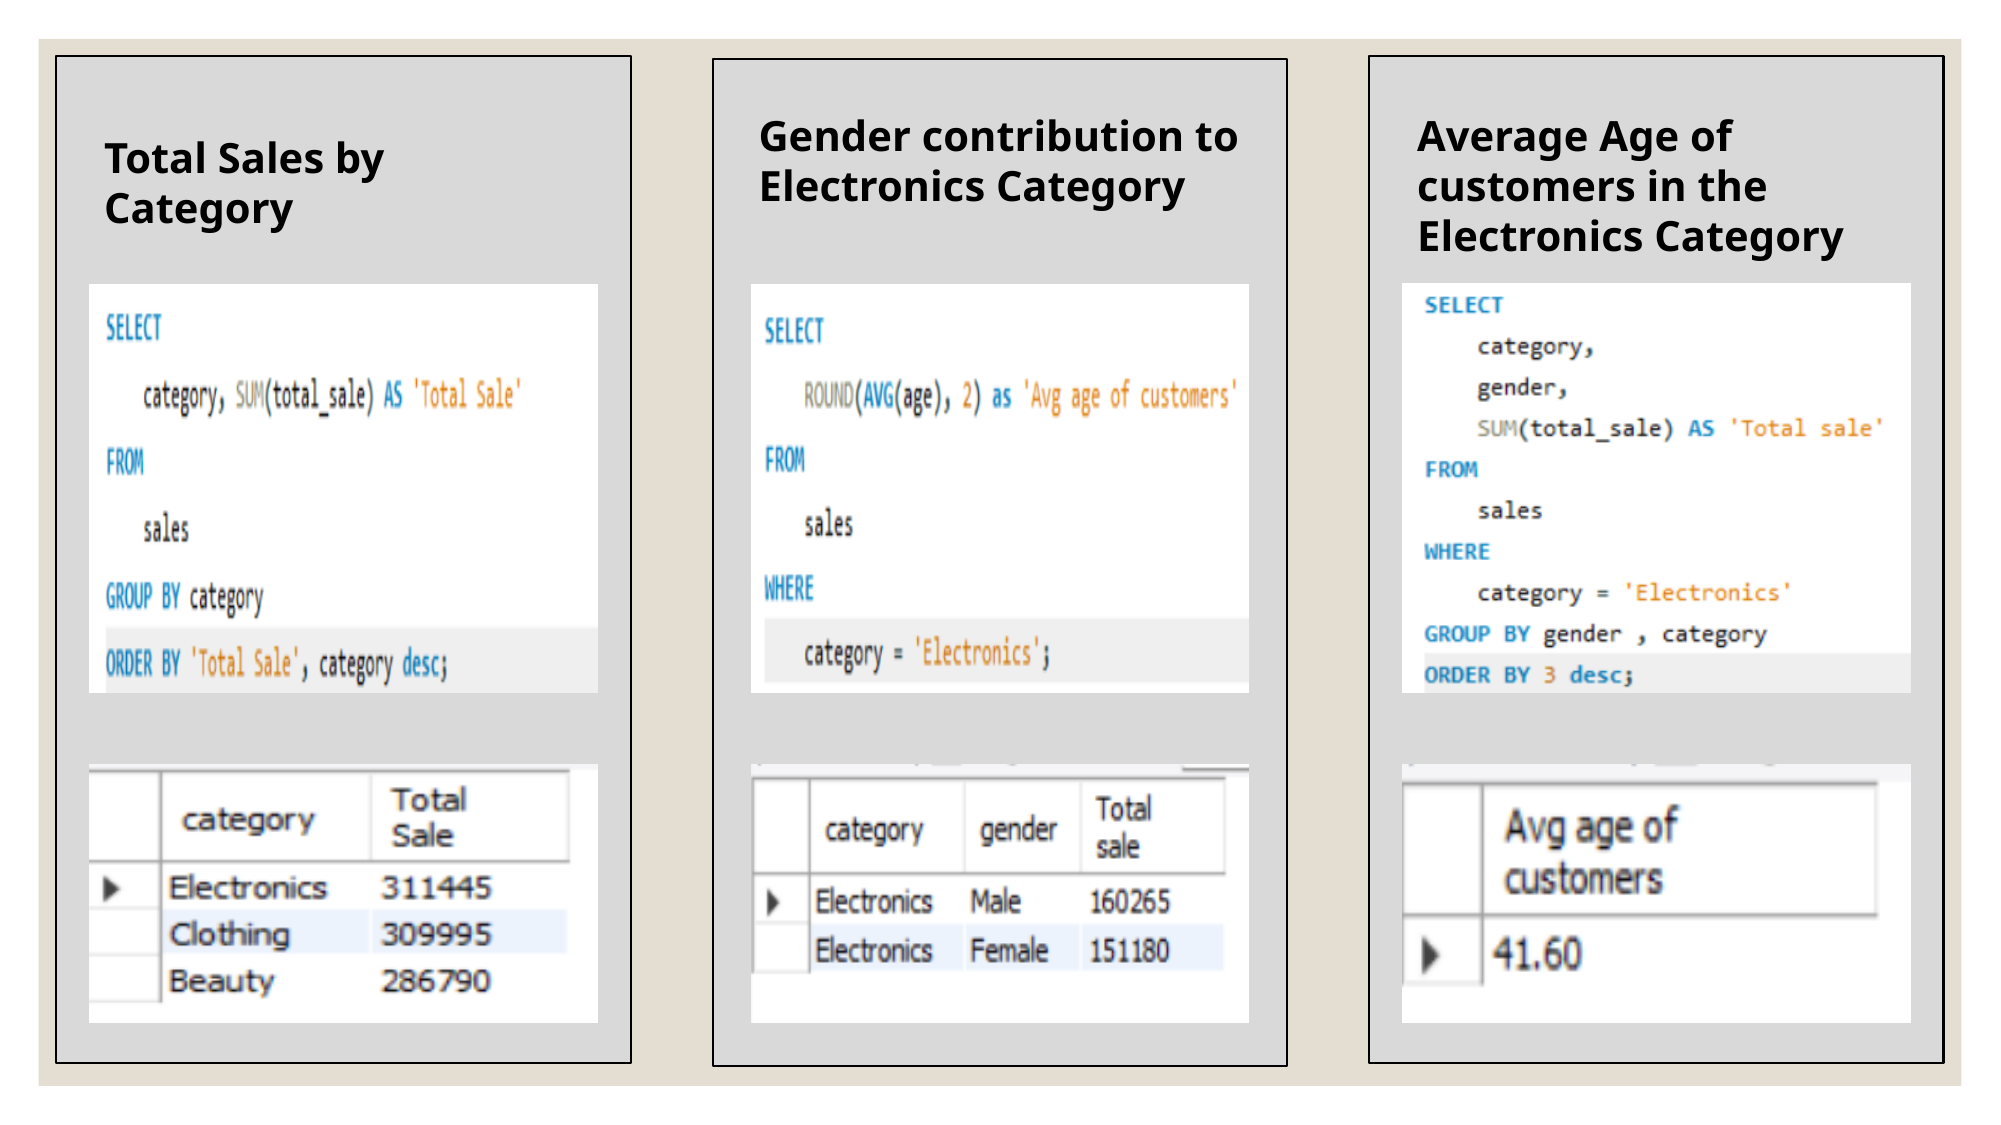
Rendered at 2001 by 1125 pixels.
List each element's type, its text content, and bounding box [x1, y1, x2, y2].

text_box [712, 58, 1288, 1067]
picture [1402, 764, 1911, 1023]
picture [751, 284, 1249, 693]
text_box Total Sales by Category [89, 124, 598, 240]
picture [89, 764, 598, 1023]
text_box Gender contribution to Electronics Category [743, 102, 1257, 218]
text_box Average Age of customers in the Electronics Category [1402, 102, 1911, 268]
picture [1402, 283, 1911, 693]
picture [751, 764, 1249, 1023]
text_box [55, 55, 632, 1064]
text_box [1368, 55, 1945, 1064]
picture [89, 284, 598, 693]
